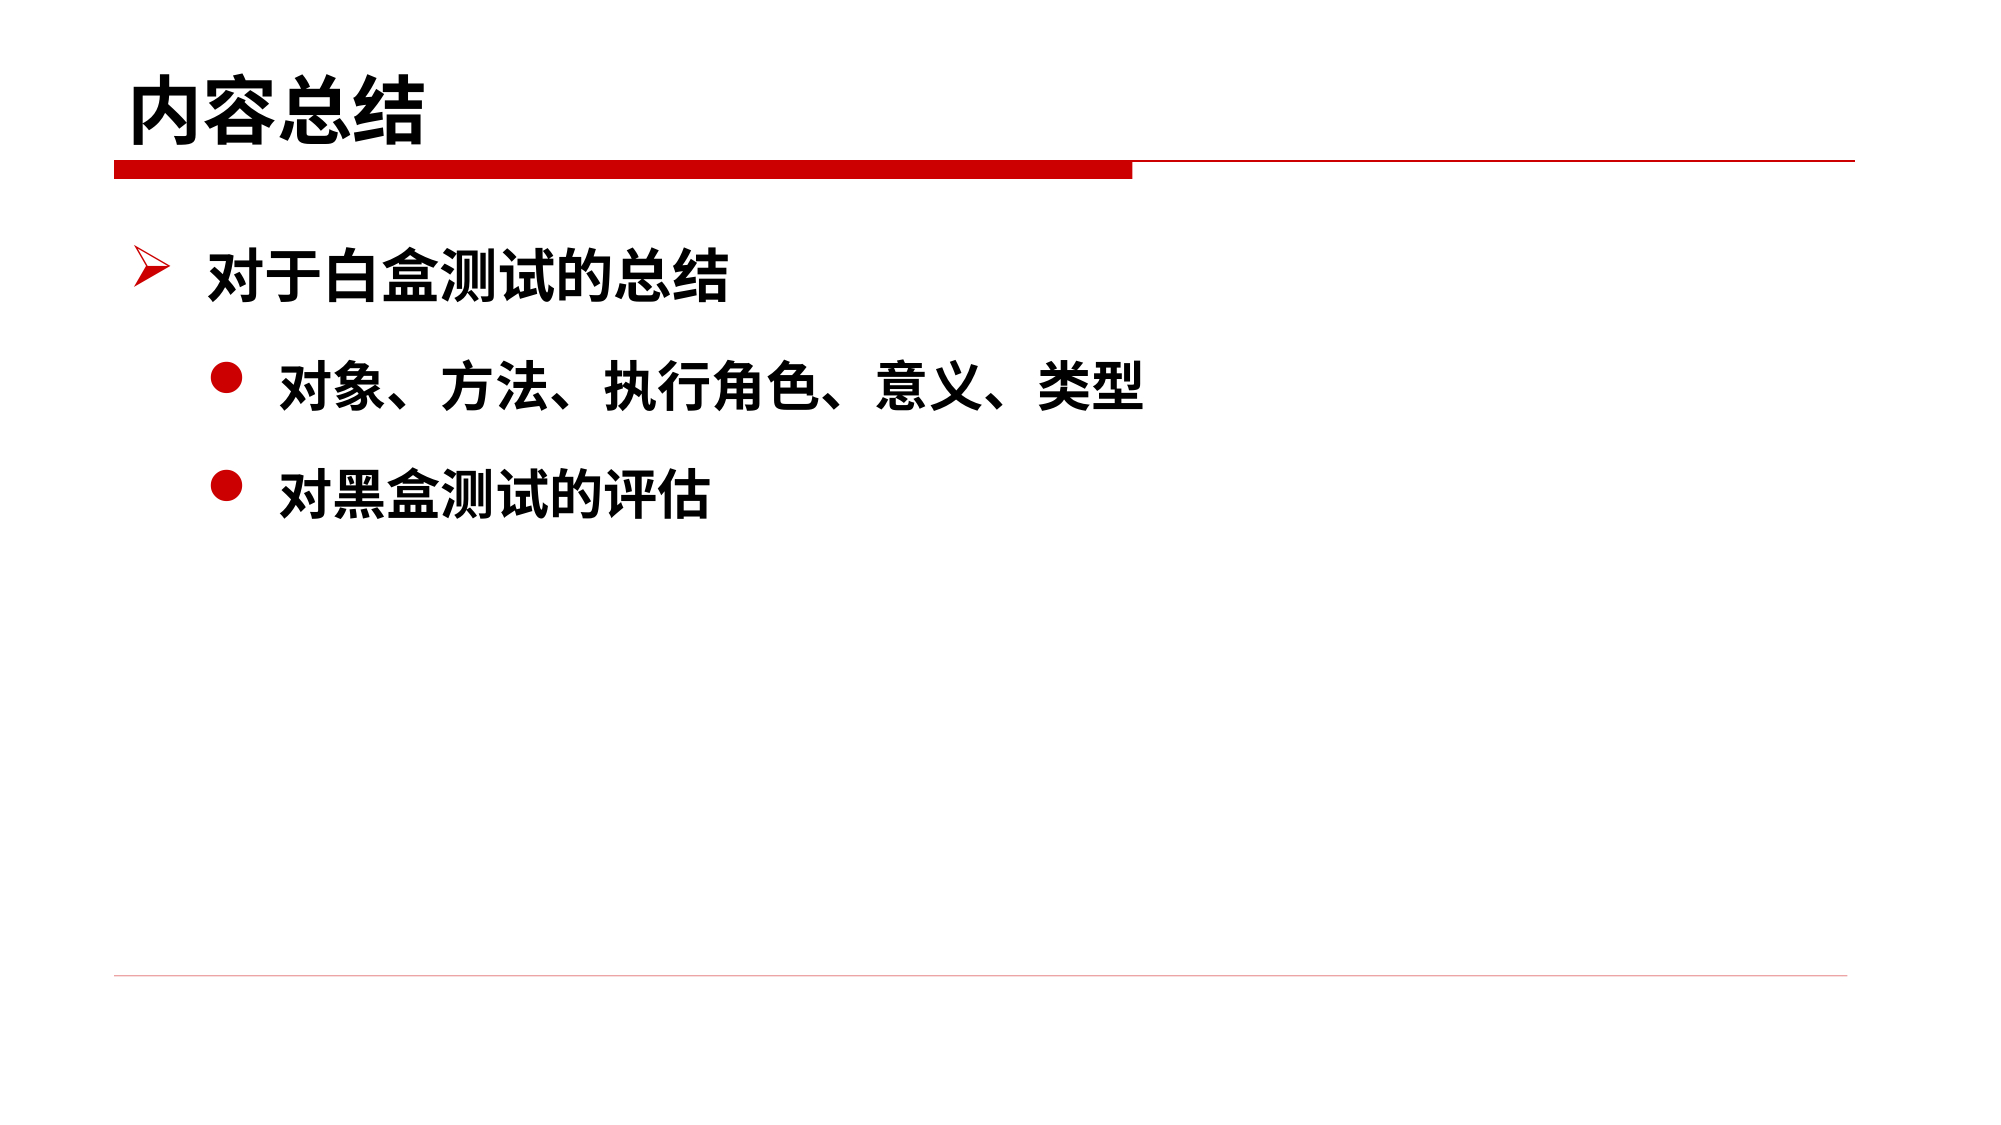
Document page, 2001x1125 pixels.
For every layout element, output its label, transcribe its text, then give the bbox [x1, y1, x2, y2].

list 对于白盒测试的总结 对象、方法、执行角色、意义、类型 对黑盒测试的评估 [114, 196, 1865, 897]
title 内容总结 [112, 42, 1863, 161]
